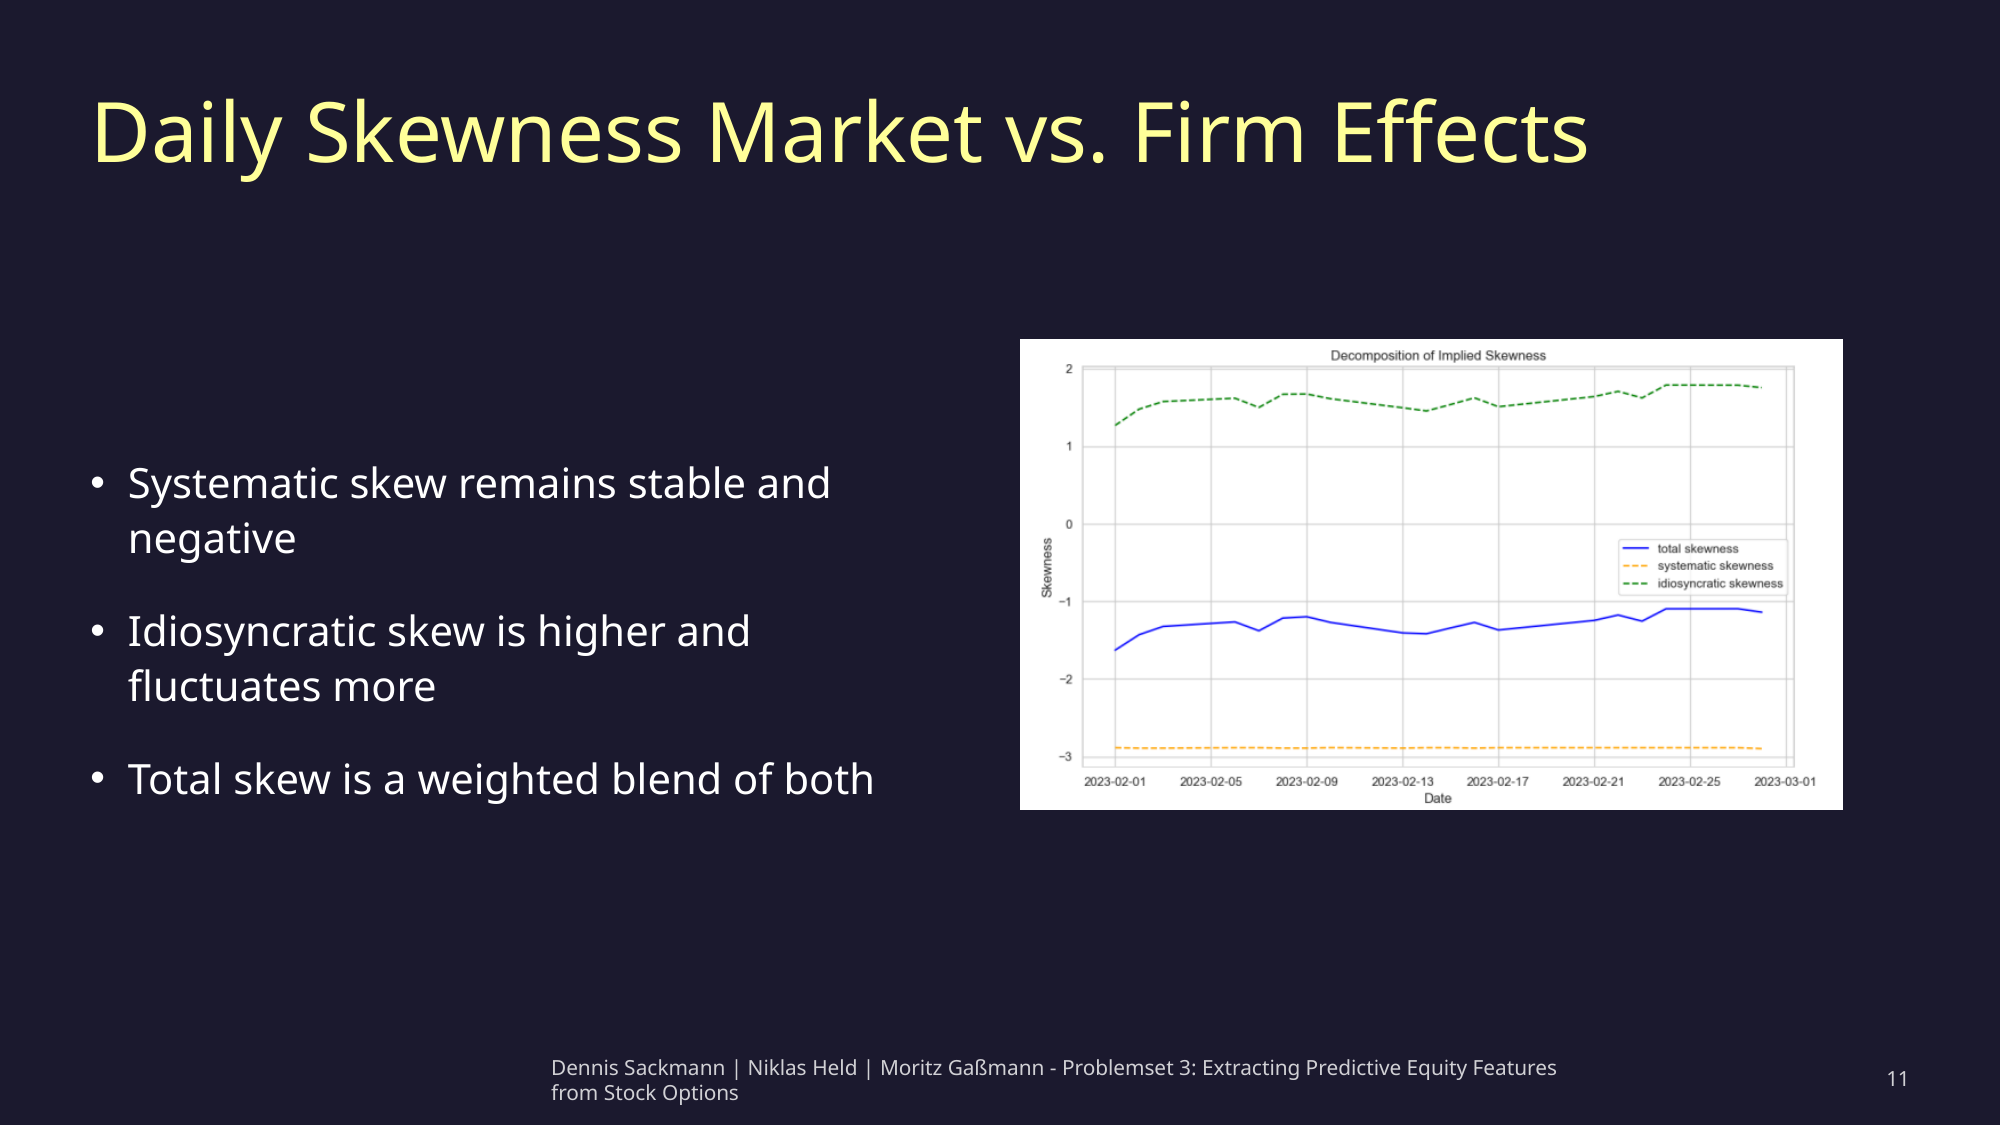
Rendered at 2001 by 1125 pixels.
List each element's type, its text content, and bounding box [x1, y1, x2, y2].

footer Dennis Sackmann | Niklas Held | Moritz Gaßmann - Problemset 3: Extracting Predictive Equity Features from Stock Options [551, 1067, 1606, 1093]
picture [1020, 339, 1843, 810]
text_box [999, 299, 1863, 1014]
slide_number 11 [1632, 1067, 1910, 1093]
list Systematic skew remains stable and negative Idiosyncratic skew is higher and fluctuates more Total skew is a weighted blend of both [90, 452, 953, 1125]
title Daily Skewness Market vs. Firm Effects [90, 90, 1910, 309]
